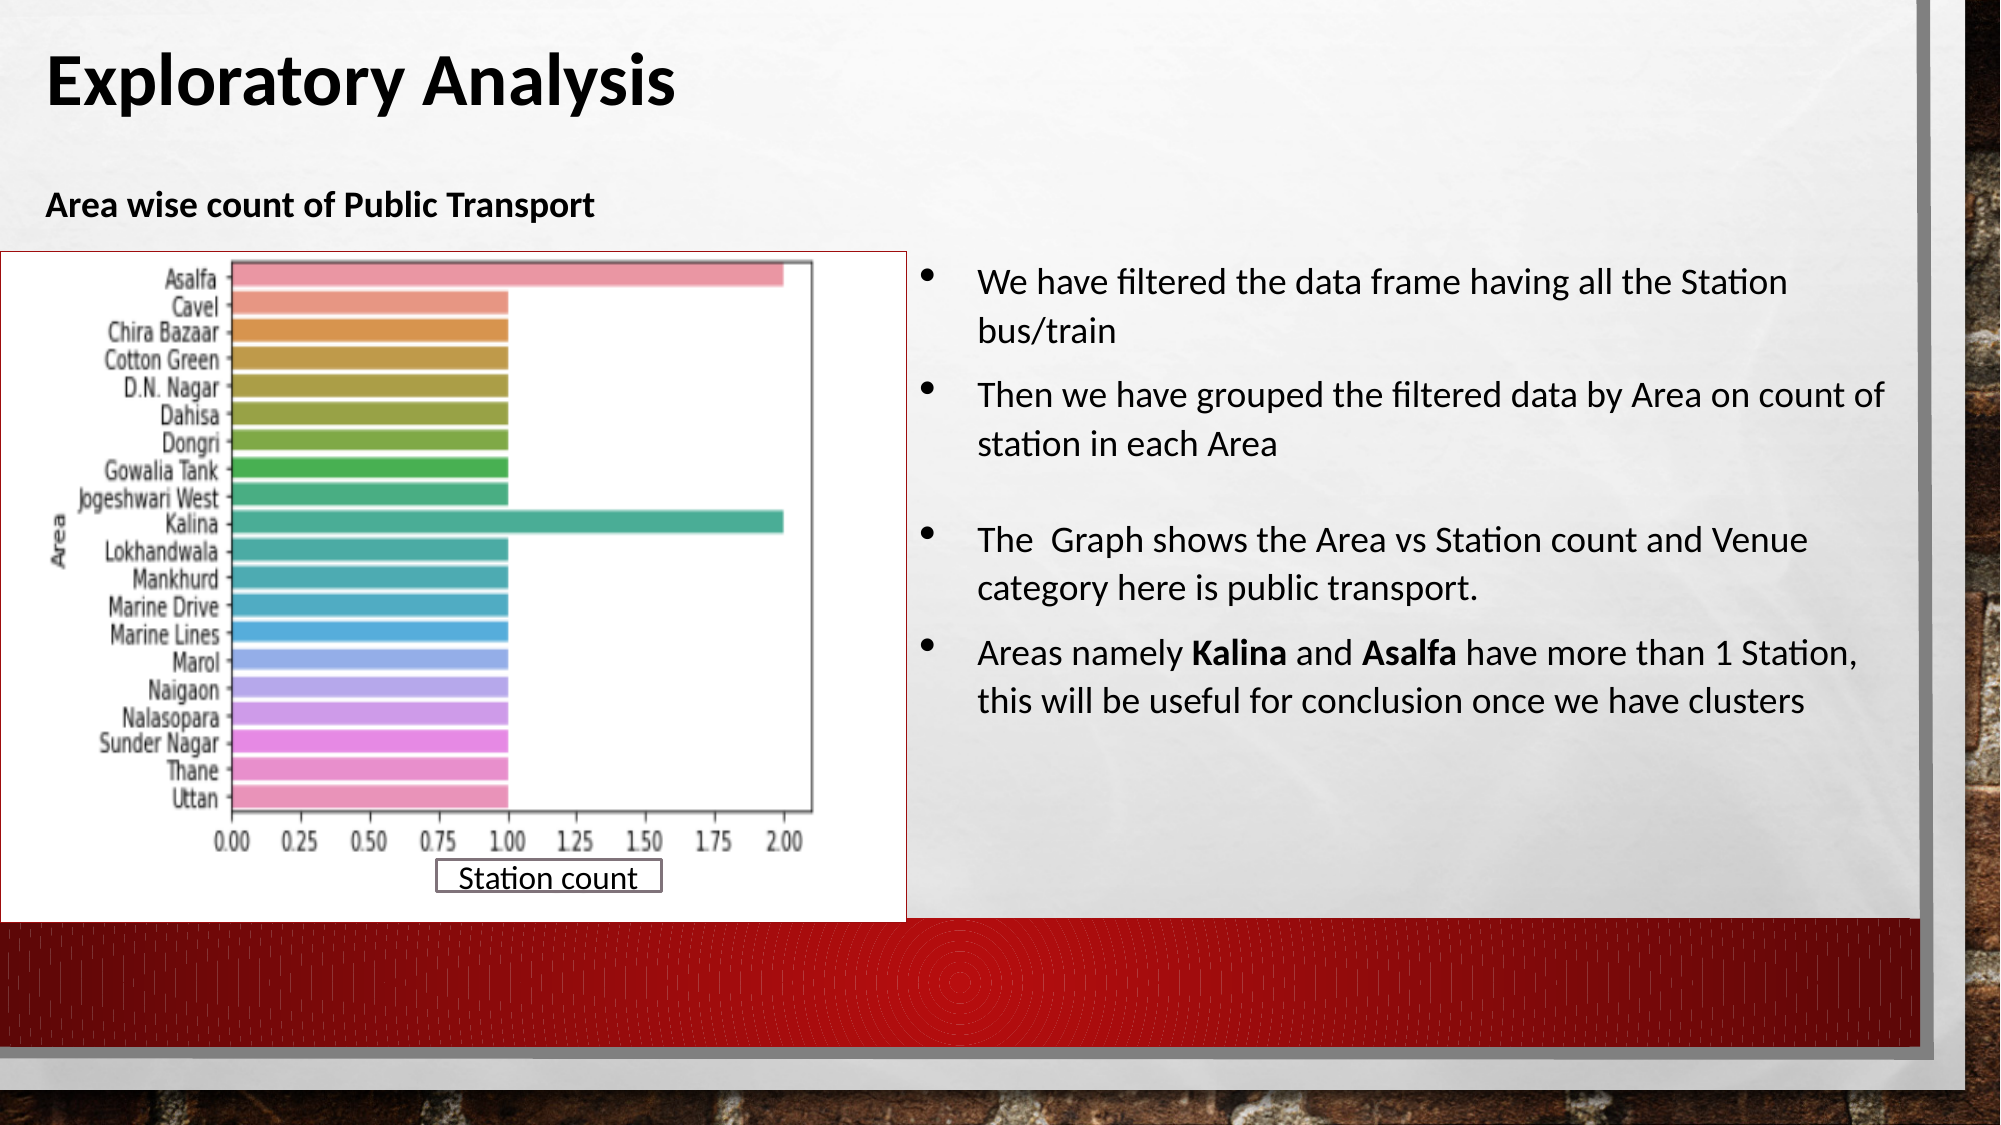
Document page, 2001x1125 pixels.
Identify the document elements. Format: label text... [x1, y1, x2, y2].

text_box Area wise count of Public Transport [30, 172, 612, 233]
text_box We have filtered the data frame having all the Station bus/train Then we have grouped the filtered data by Area on count of station in each Area [906, 247, 1907, 504]
picture [0, 251, 907, 923]
text_box Exploratory Analysis [31, 22, 693, 128]
text_box The Graph shows the Area vs Station count and Venue category here is public transport. Areas namely Kalina and Asalfa have more than 1 Station, this will be useful for conclusion once we have clusters [907, 504, 1907, 729]
picture [0, 0, 2000, 1125]
